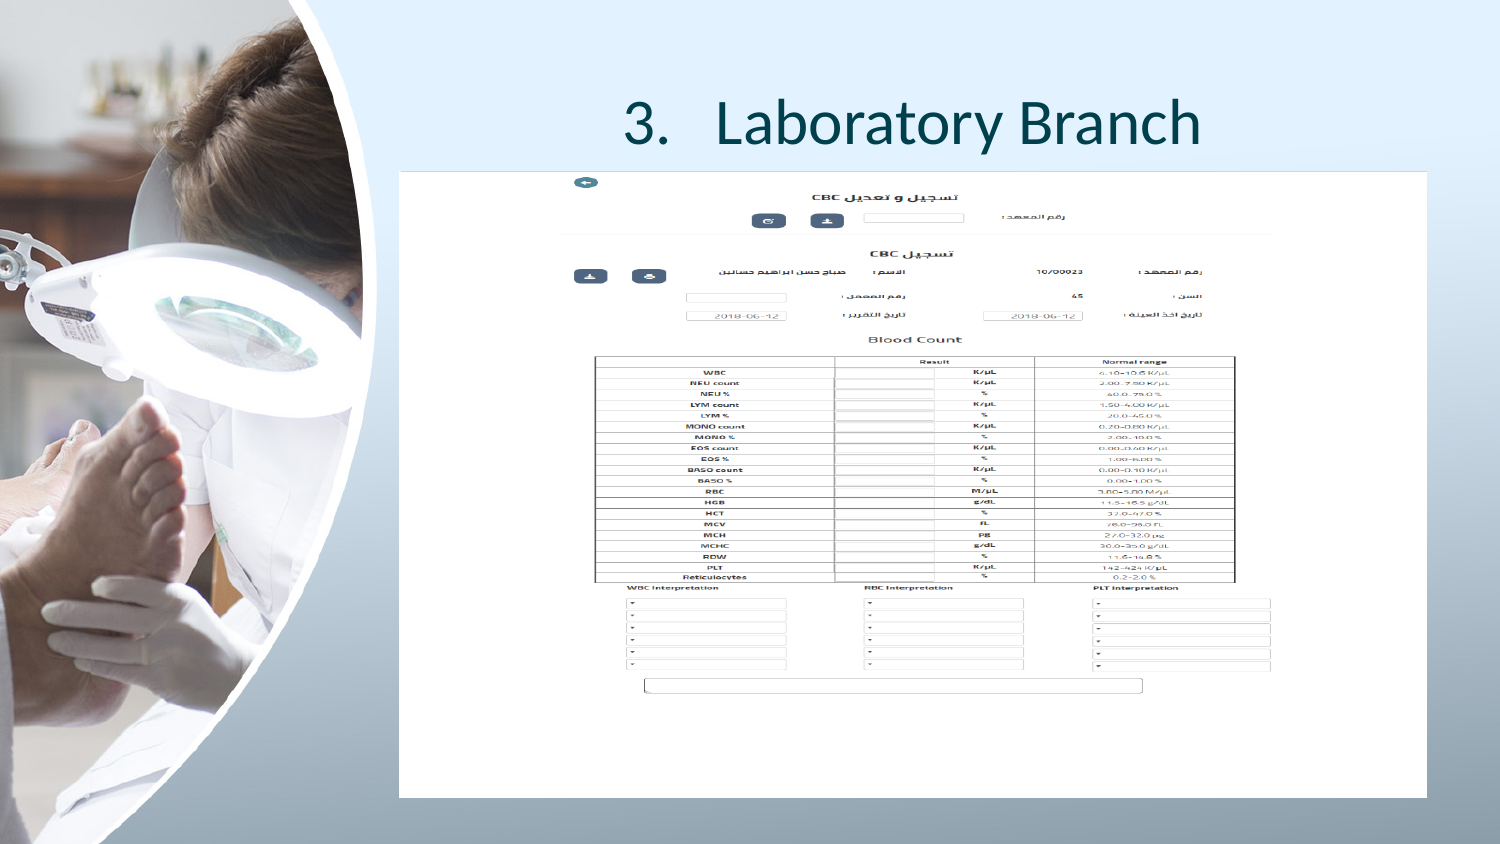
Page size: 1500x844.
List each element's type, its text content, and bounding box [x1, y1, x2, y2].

picture [0, 0, 1500, 844]
title 3. Laboratory Branch [399, 71, 1427, 166]
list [399, 171, 1427, 798]
